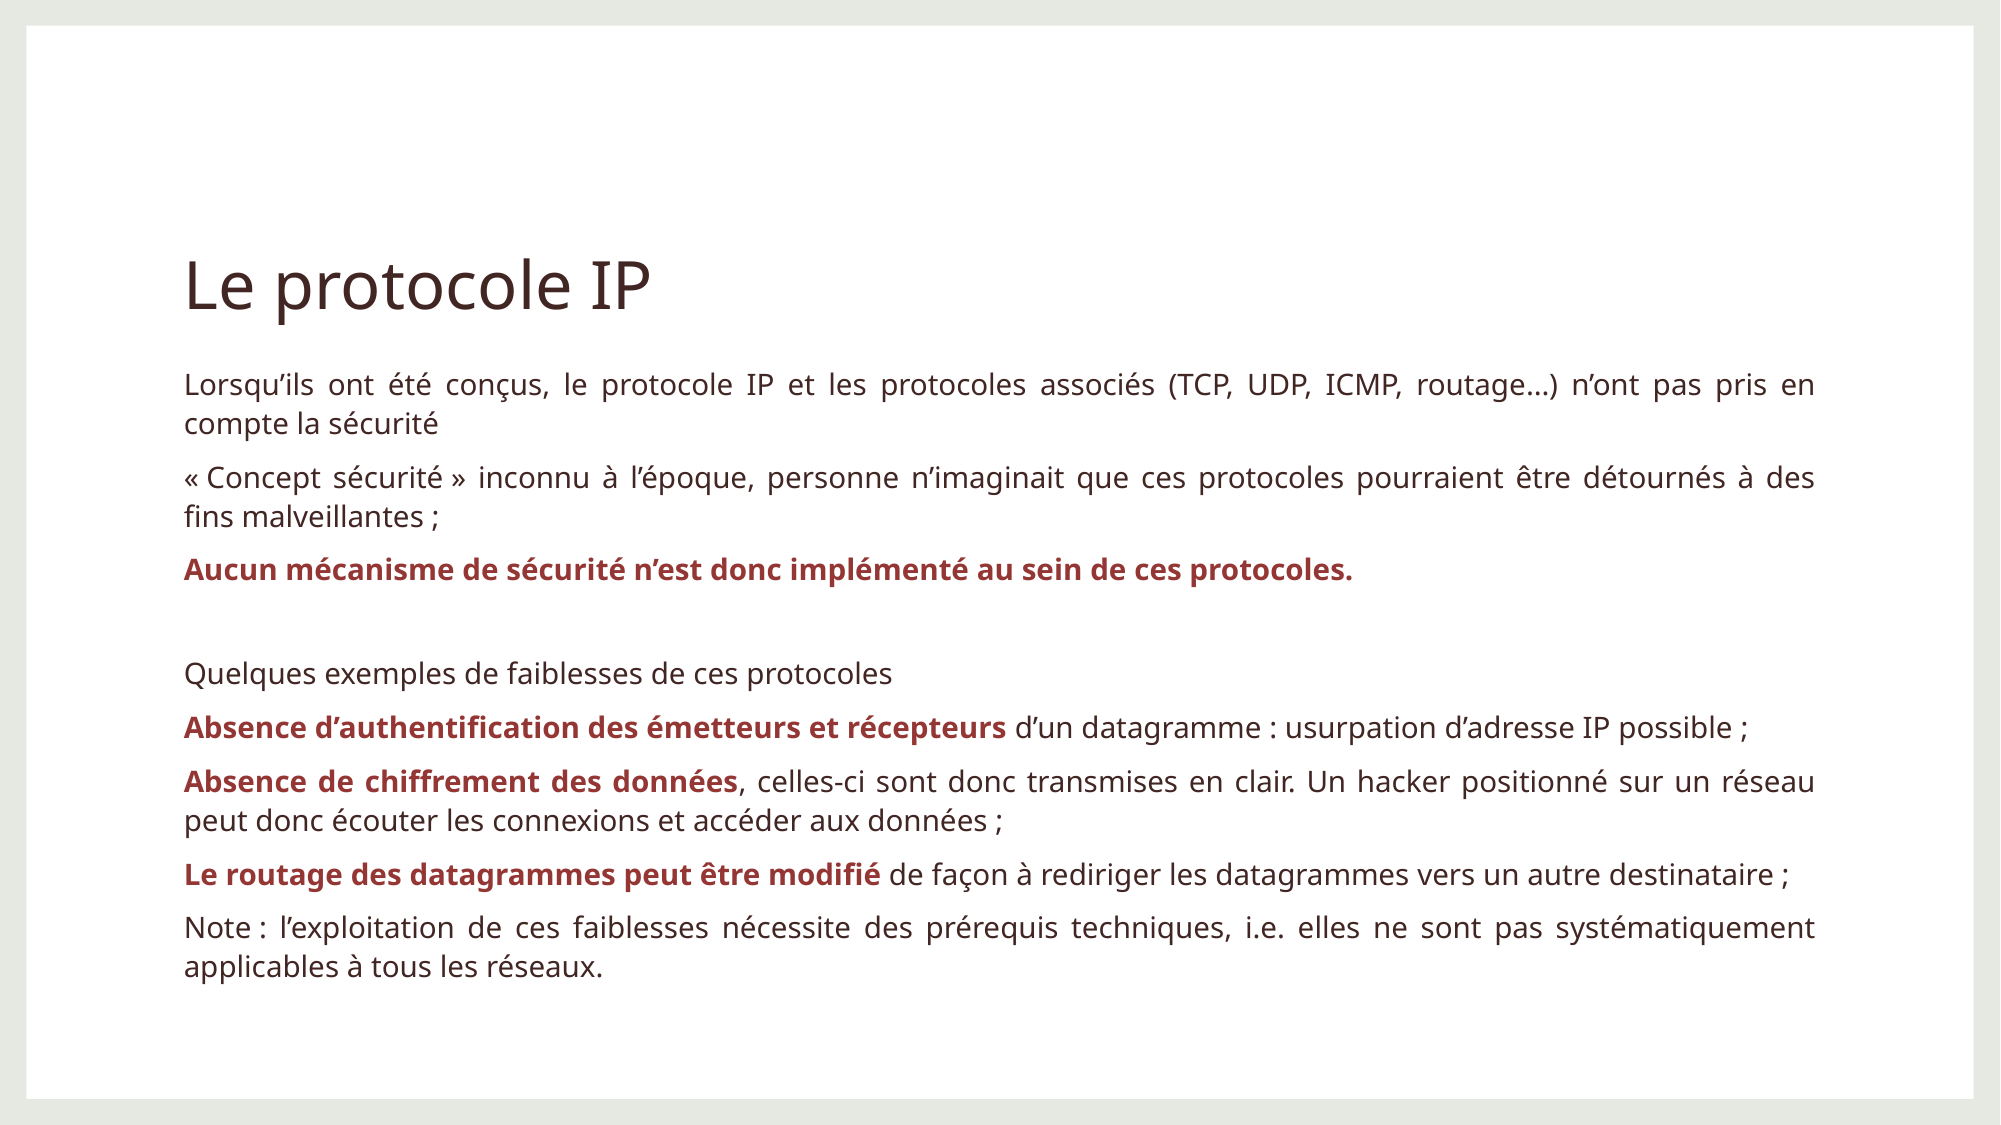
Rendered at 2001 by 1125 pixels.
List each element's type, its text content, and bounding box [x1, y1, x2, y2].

list Lorsqu’ils ont été conçus, le protocole IP et les protocoles associés (TCP, UDP, ICMP, routage…) n’ont pas pris en compte la sécurité « Concept sécurité » inconnu à l’époque, personne n’imaginait que ces protocoles pourraient être détournés à des fins malveillantes ; Aucun mécanisme de sécurité n’est donc implémenté au sein de ces protocoles. Quelques exemples de faiblesses de ces protocoles Absence d’authentification des émetteurs et récepteurs d’un datagramme : usurpation d’adresse IP possible ; Absence de chiffrement des données, celles-ci sont donc transmises en clair. Un hacker positionné sur un réseau peut donc écouter les connexions et accéder aux données ; Le routage des datagrammes peut être modifié de façon à rediriger les datagrammes vers un autre destinataire ; Note : l’exploitation de ces faiblesses nécessite des prérequis techniques, i.e. elles ne sont pas systématiquement applicables à tous les réseaux. [168, 354, 1832, 1006]
title Le protocole IP [168, 118, 1832, 331]
